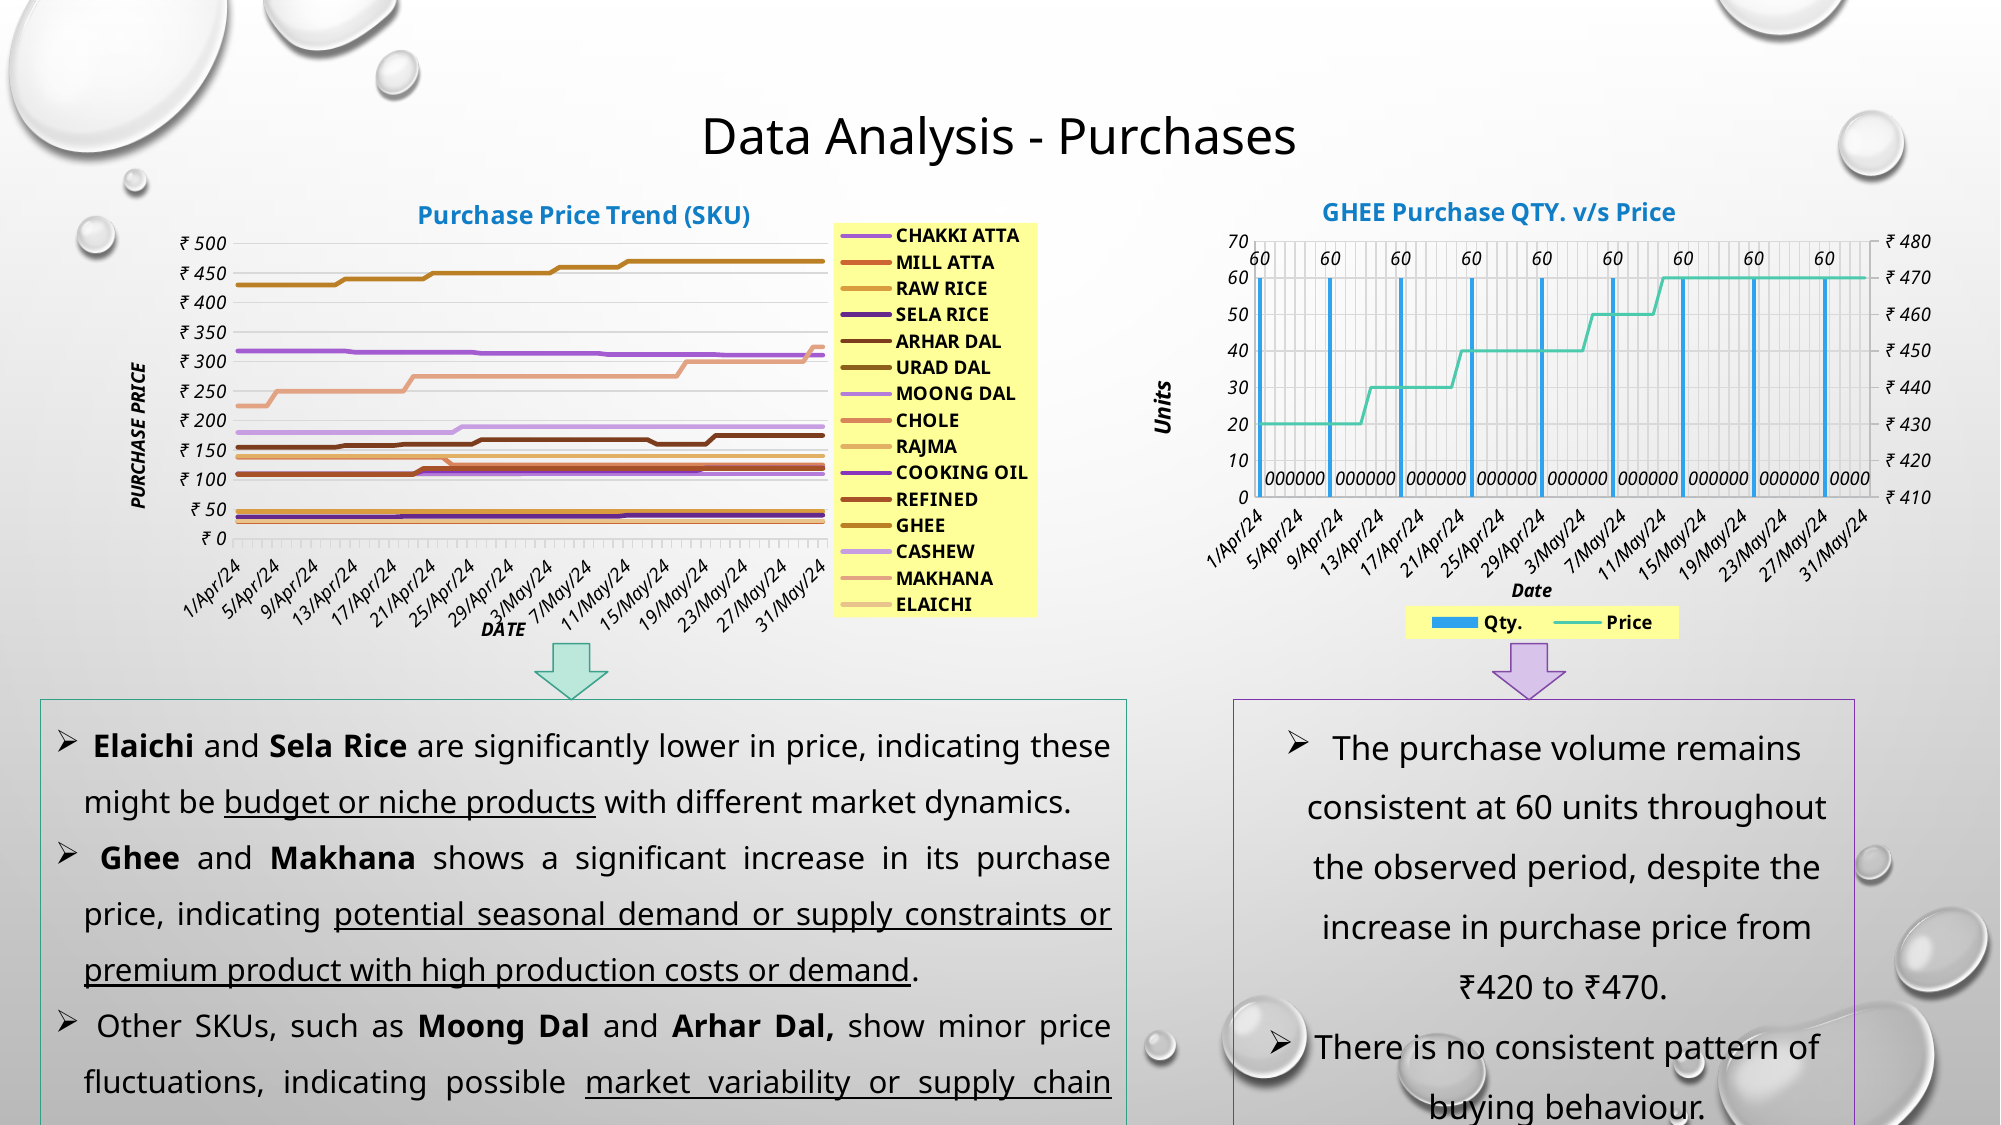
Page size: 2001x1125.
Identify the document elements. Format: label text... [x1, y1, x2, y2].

text_box Data Analysis - Purchases [604, 97, 1396, 173]
picture [0, 0, 2000, 1125]
text_box The purchase volume remains consistent at 60 units throughout the observed period, despite the increase in purchase price from ₹420 to ₹470. There is no consistent pattern of buying behaviour. [1233, 699, 1855, 1125]
picture [575, 173, 1525, 1125]
chart [117, 172, 1050, 649]
text_box Elaichi and Sela Rice are significantly lower in price, indicating these might be budget or niche products with different market dynamics. Ghee and Makhana shows a significant increase in its purchase price, indicating potential seasonal demand or supply constraints or premium product with high production costs or demand. Other SKUs, such as Moong Dal and Arhar Dal, show minor price fluctuations, indicating possible market variability or supply chain adjustments. [40, 699, 1127, 1125]
text_box [534, 659, 609, 701]
text_box [1491, 655, 1567, 701]
chart [1137, 172, 1933, 646]
